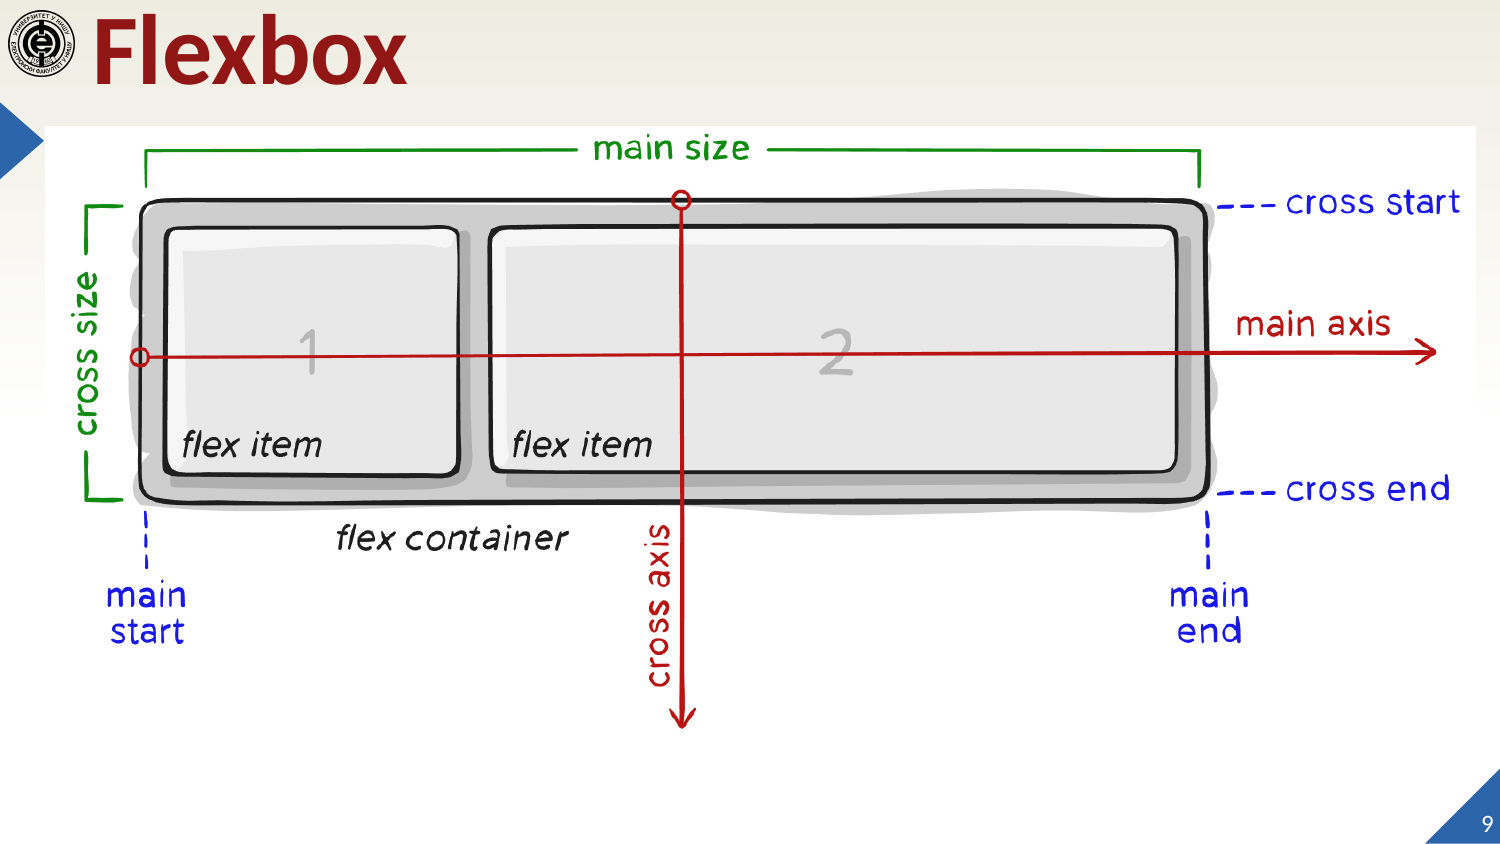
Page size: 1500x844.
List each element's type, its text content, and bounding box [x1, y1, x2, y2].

title Flexbox [92, 8, 1494, 122]
picture [45, 126, 1476, 750]
picture [8, 10, 75, 77]
slide_number 9 [1418, 760, 1494, 838]
